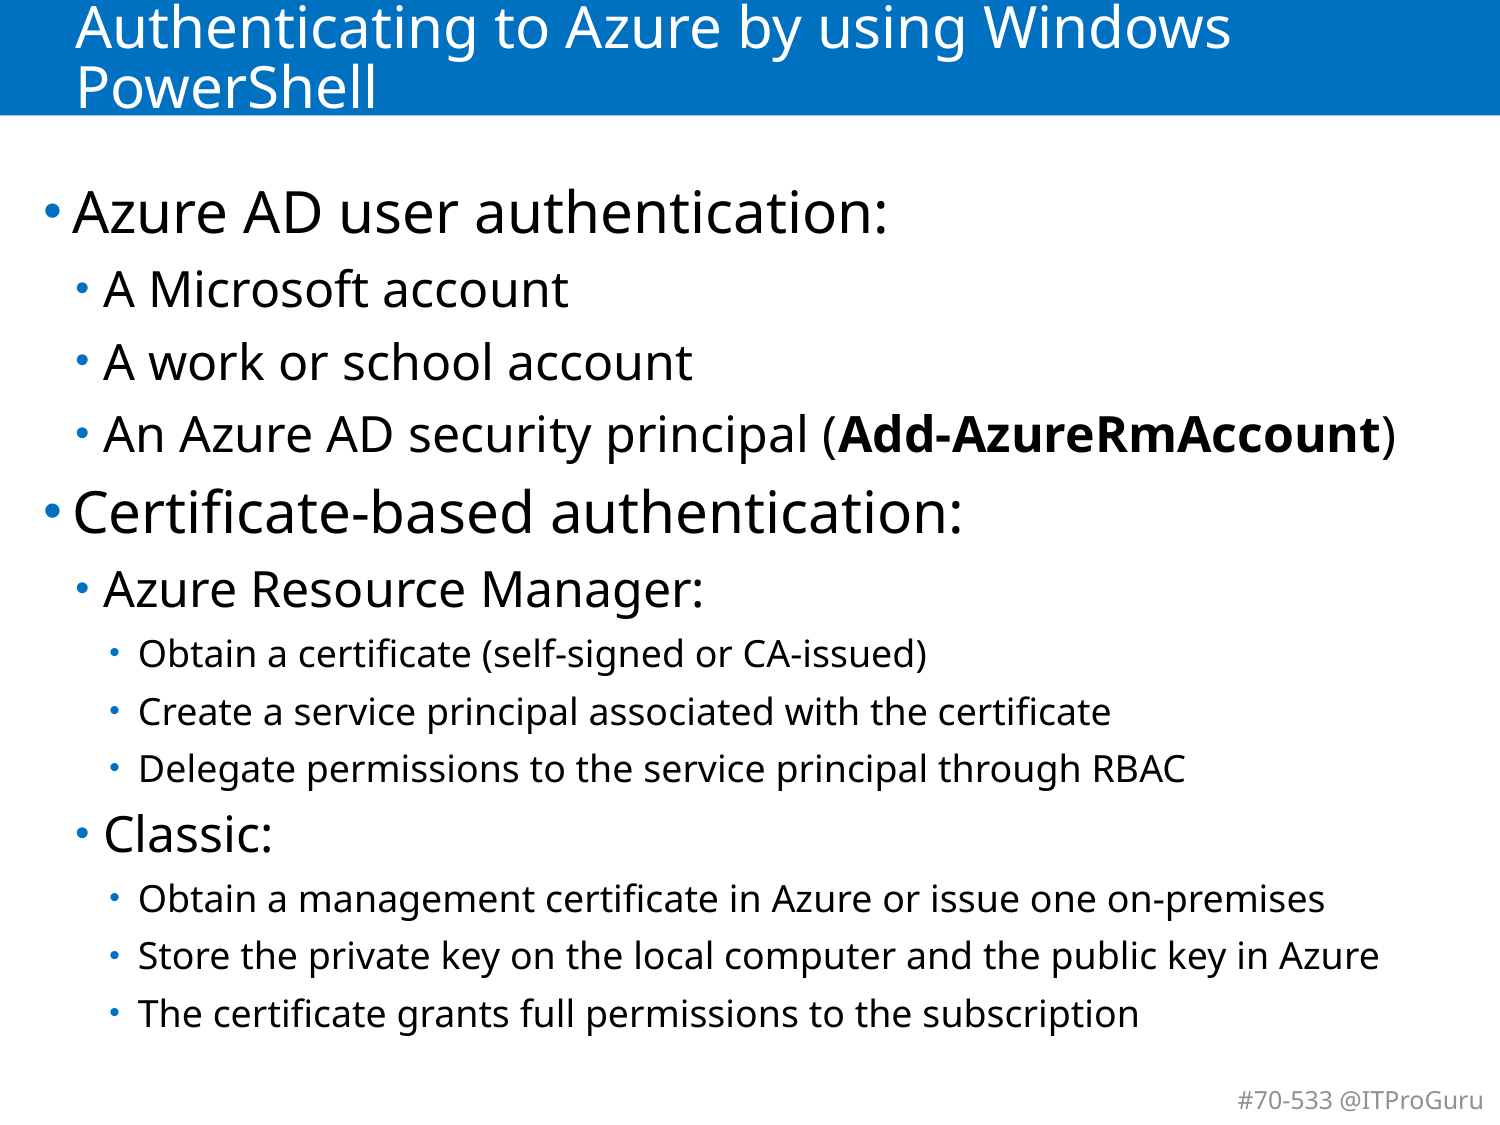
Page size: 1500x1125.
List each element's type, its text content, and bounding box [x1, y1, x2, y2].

title Authenticating to Azure by using Windows PowerShell [75, 0, 1500, 122]
text_box Azure AD user authentication: A Microsoft account A work or school account An Azure AD security principal (Add-AzureRmAccount) Certificate-based authentication: Azure Resource Manager: Obtain a certificate (self-signed or CA-issued) Create a service principal associated with the certificate Delegate permissions to the service principal through RBAC Classic: Obtain a management certificate in Azure or issue one on-premises Store the private key on the local computer and the public key in Azure The certificate grants full permissions to the subscription [28, 167, 1479, 1012]
